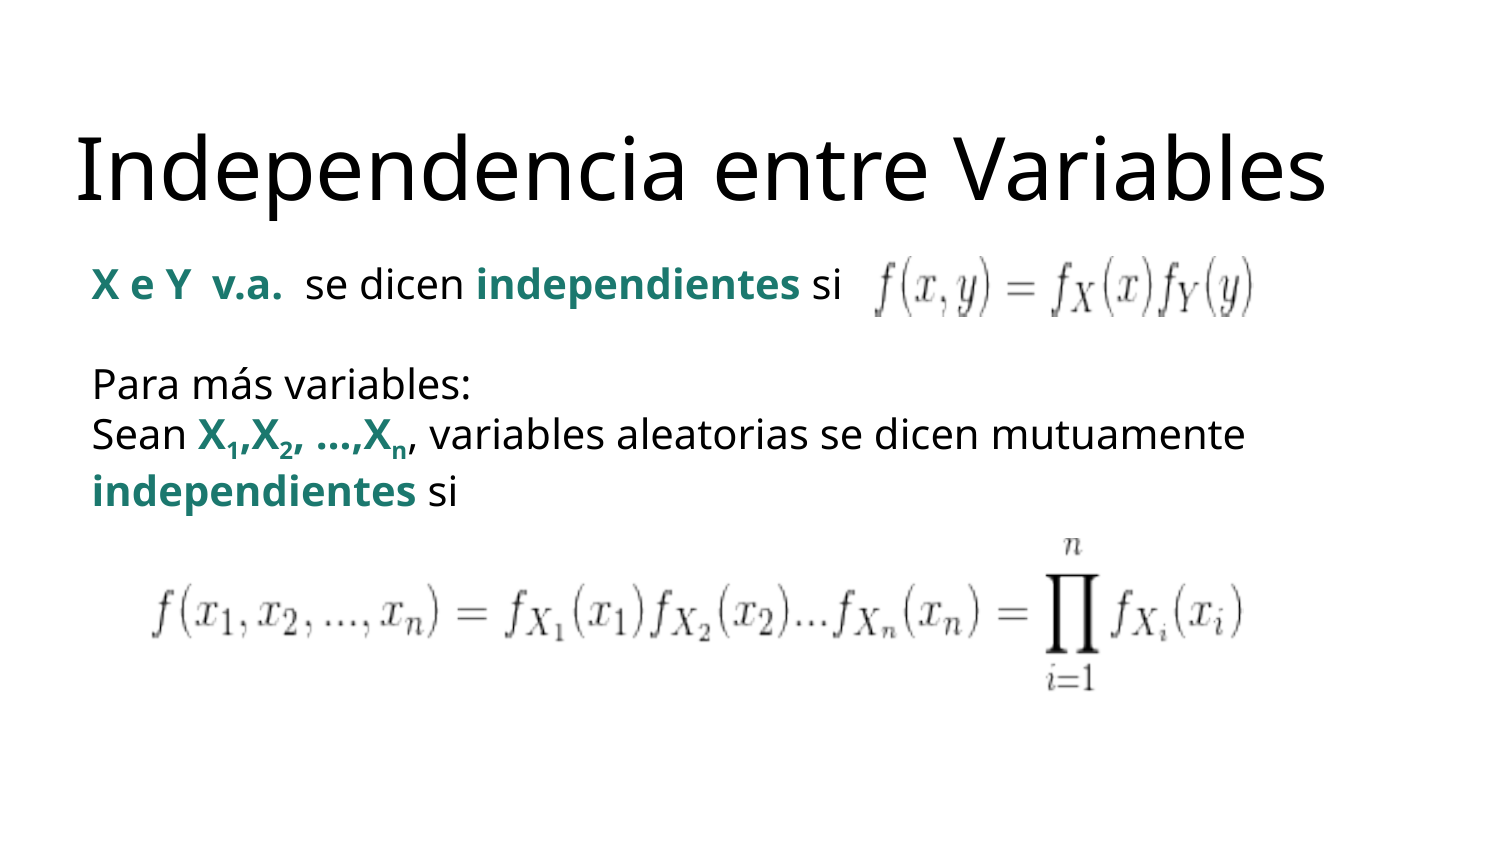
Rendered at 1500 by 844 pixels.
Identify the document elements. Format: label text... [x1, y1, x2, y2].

picture [149, 538, 1244, 695]
picture [873, 255, 1254, 317]
text_box X e Y v.a. se dicen independientes si Para más variables: Sean X1,X2, …,Xn, variables aleatorias se dicen mutuamente independientes si [76, 242, 1471, 559]
title Independencia entre Variables [60, 108, 1487, 233]
